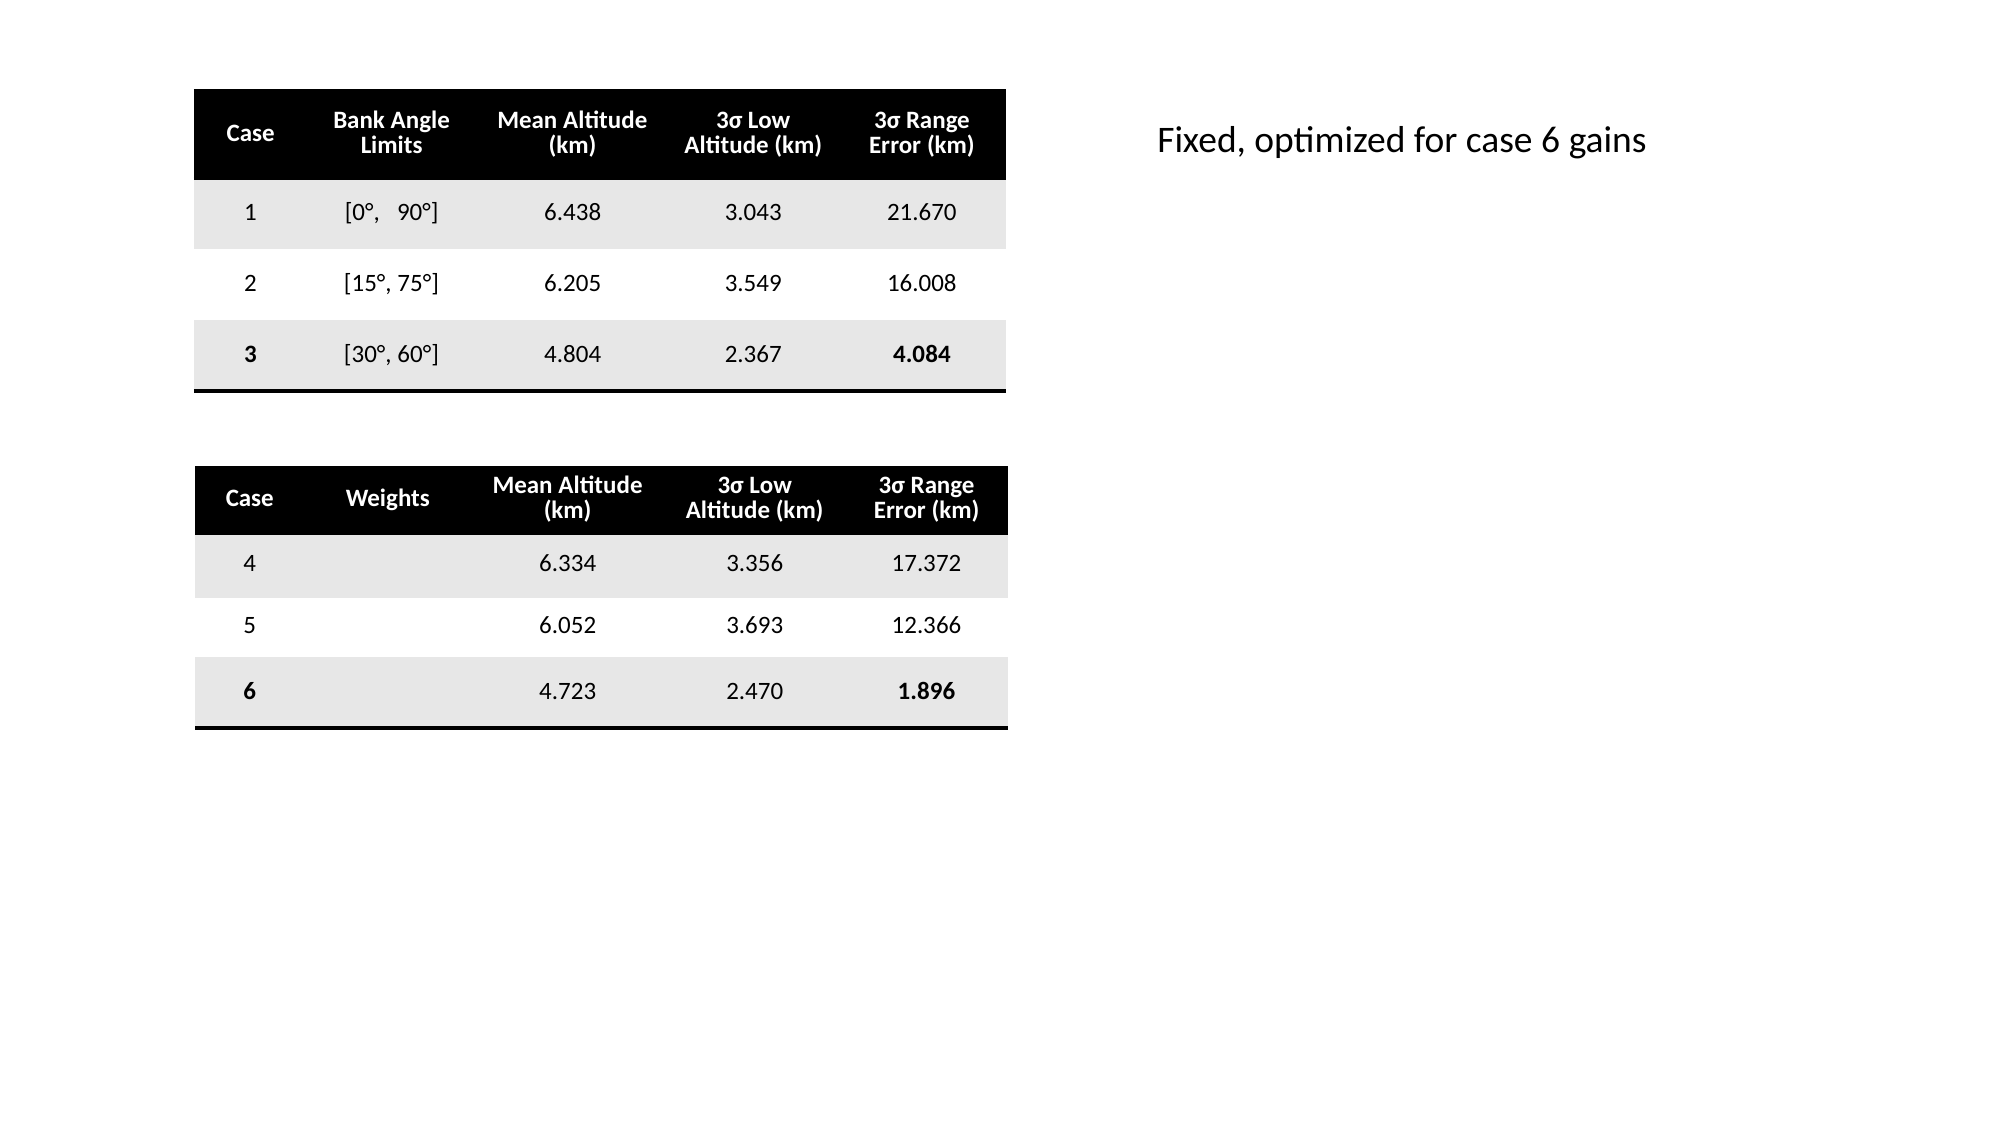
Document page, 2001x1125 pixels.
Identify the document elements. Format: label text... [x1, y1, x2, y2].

table_header 3σ Low Altitude (km) [669, 93, 838, 177]
table_cell [0°, 90°] [307, 180, 476, 249]
table_cell 1 [194, 180, 307, 249]
table_cell 4.084 [838, 320, 1006, 389]
table_cell 3.549 [669, 249, 838, 320]
table_cell 2 [194, 249, 307, 320]
table_header 3σ Range Error (km) [838, 93, 1006, 177]
table_cell 4.804 [476, 320, 669, 389]
table_header Mean Altitude (km) [476, 93, 669, 177]
table_cell 2.367 [669, 320, 838, 389]
table_cell [30°, 60°] [307, 320, 476, 389]
table_cell [15°, 75°] [307, 249, 476, 320]
table_cell 3.043 [669, 180, 838, 249]
table_cell 3 [194, 320, 307, 389]
text_box Fixed, optimized for case 6 gains [1142, 107, 1663, 168]
table_cell 16.008 [838, 249, 1006, 320]
table_cell 6.205 [476, 249, 669, 320]
table_header Case [194, 93, 307, 177]
table_cell 6.438 [476, 180, 669, 249]
table_header Bank Angle Limits [307, 93, 476, 177]
table_cell 21.670 [838, 180, 1006, 249]
